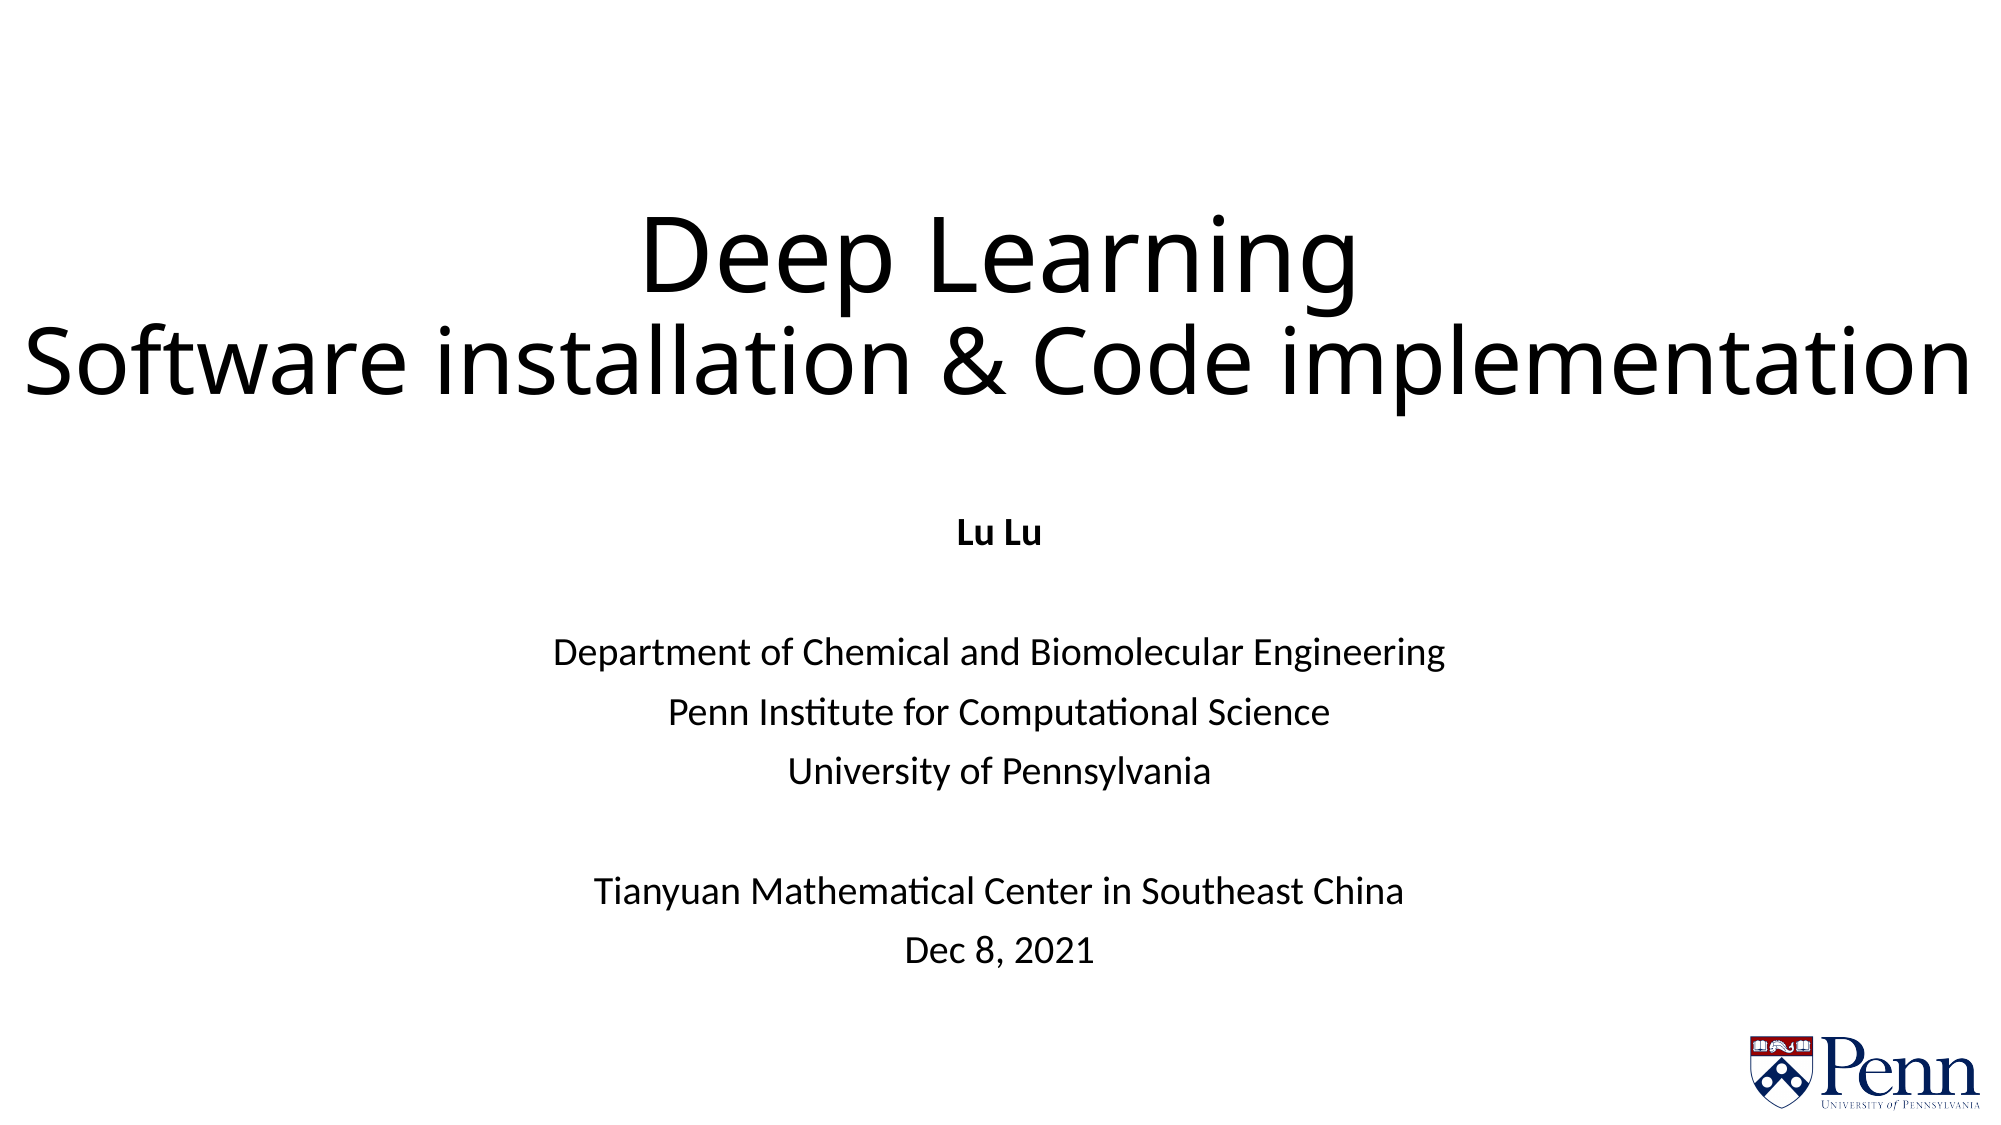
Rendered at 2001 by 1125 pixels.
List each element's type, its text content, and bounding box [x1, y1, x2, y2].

text_box Lu Lu Department of Chemical and Biomolecular Engineering Penn Institute for Computational Science University of Pennsylvania Tianyuan Mathematical Center in Southeast China Dec 8, 2021 [249, 503, 1750, 986]
title Deep Learning Software installation & Code implementation [0, 125, 2000, 423]
picture [1749, 1035, 1980, 1111]
